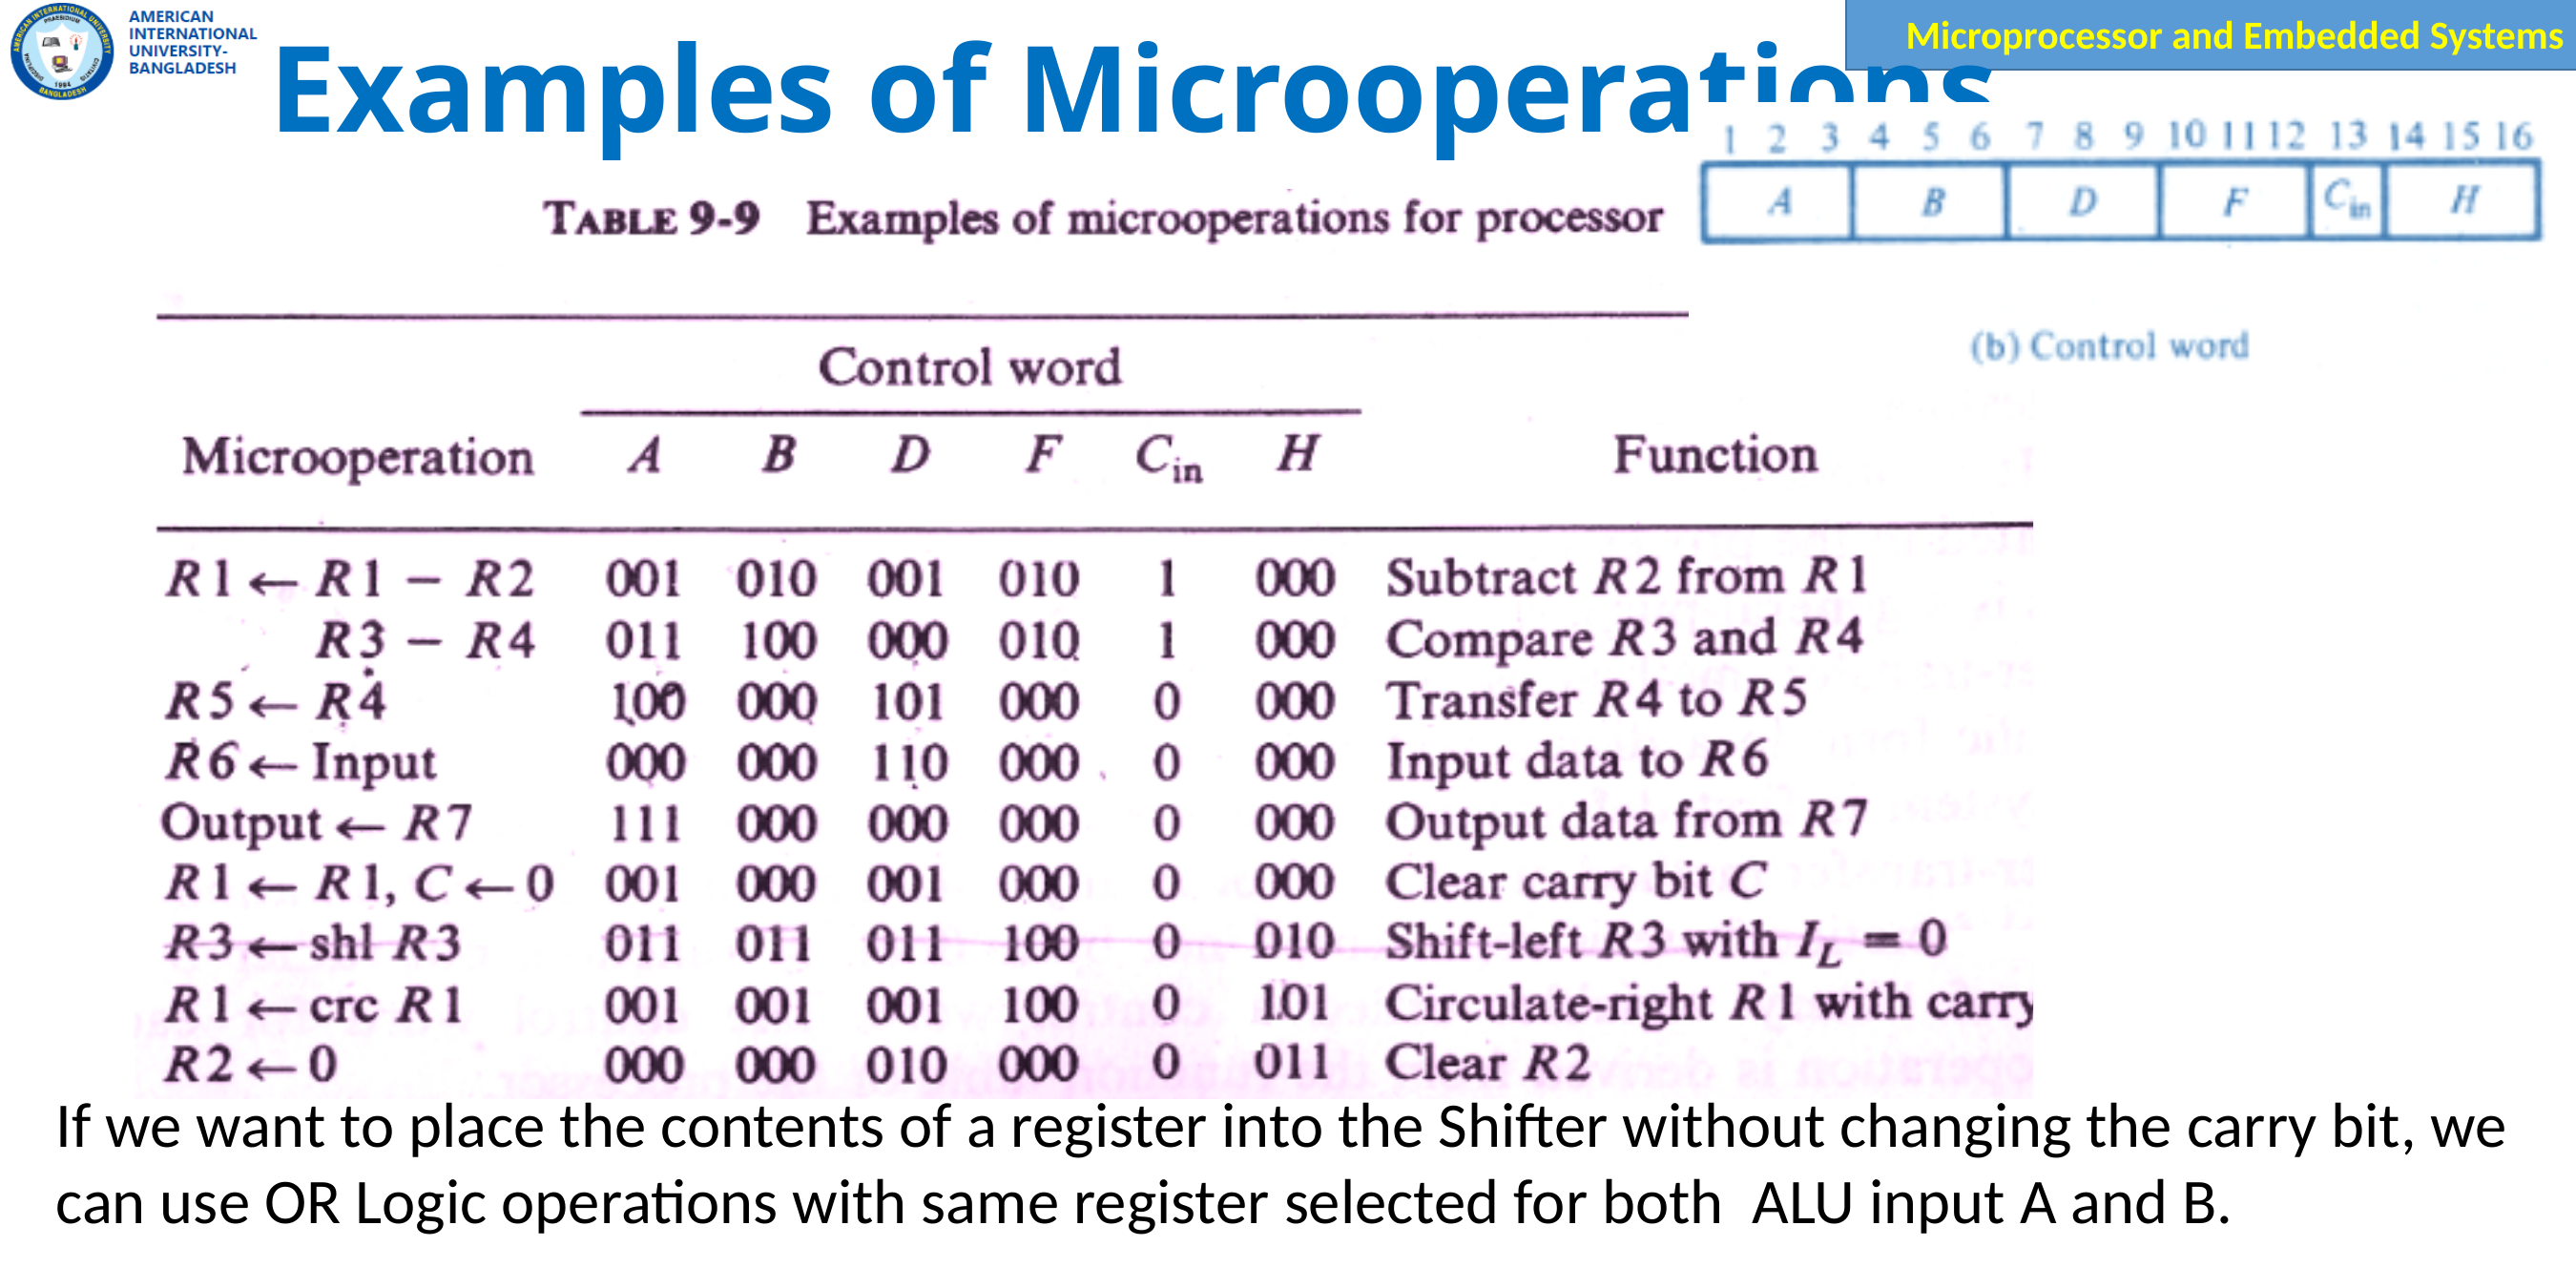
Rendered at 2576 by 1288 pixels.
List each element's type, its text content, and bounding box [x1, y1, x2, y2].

text_box If we want to place the contents of a register into the Shifter without changing the carry bit, we can use OR Logic operations with same register selected for both ALU input A and B. [41, 1076, 2550, 1243]
picture [1688, 102, 2550, 387]
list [134, 189, 2034, 1099]
title Examples of Microoperations [255, 21, 2151, 172]
picture [0, 3, 265, 104]
